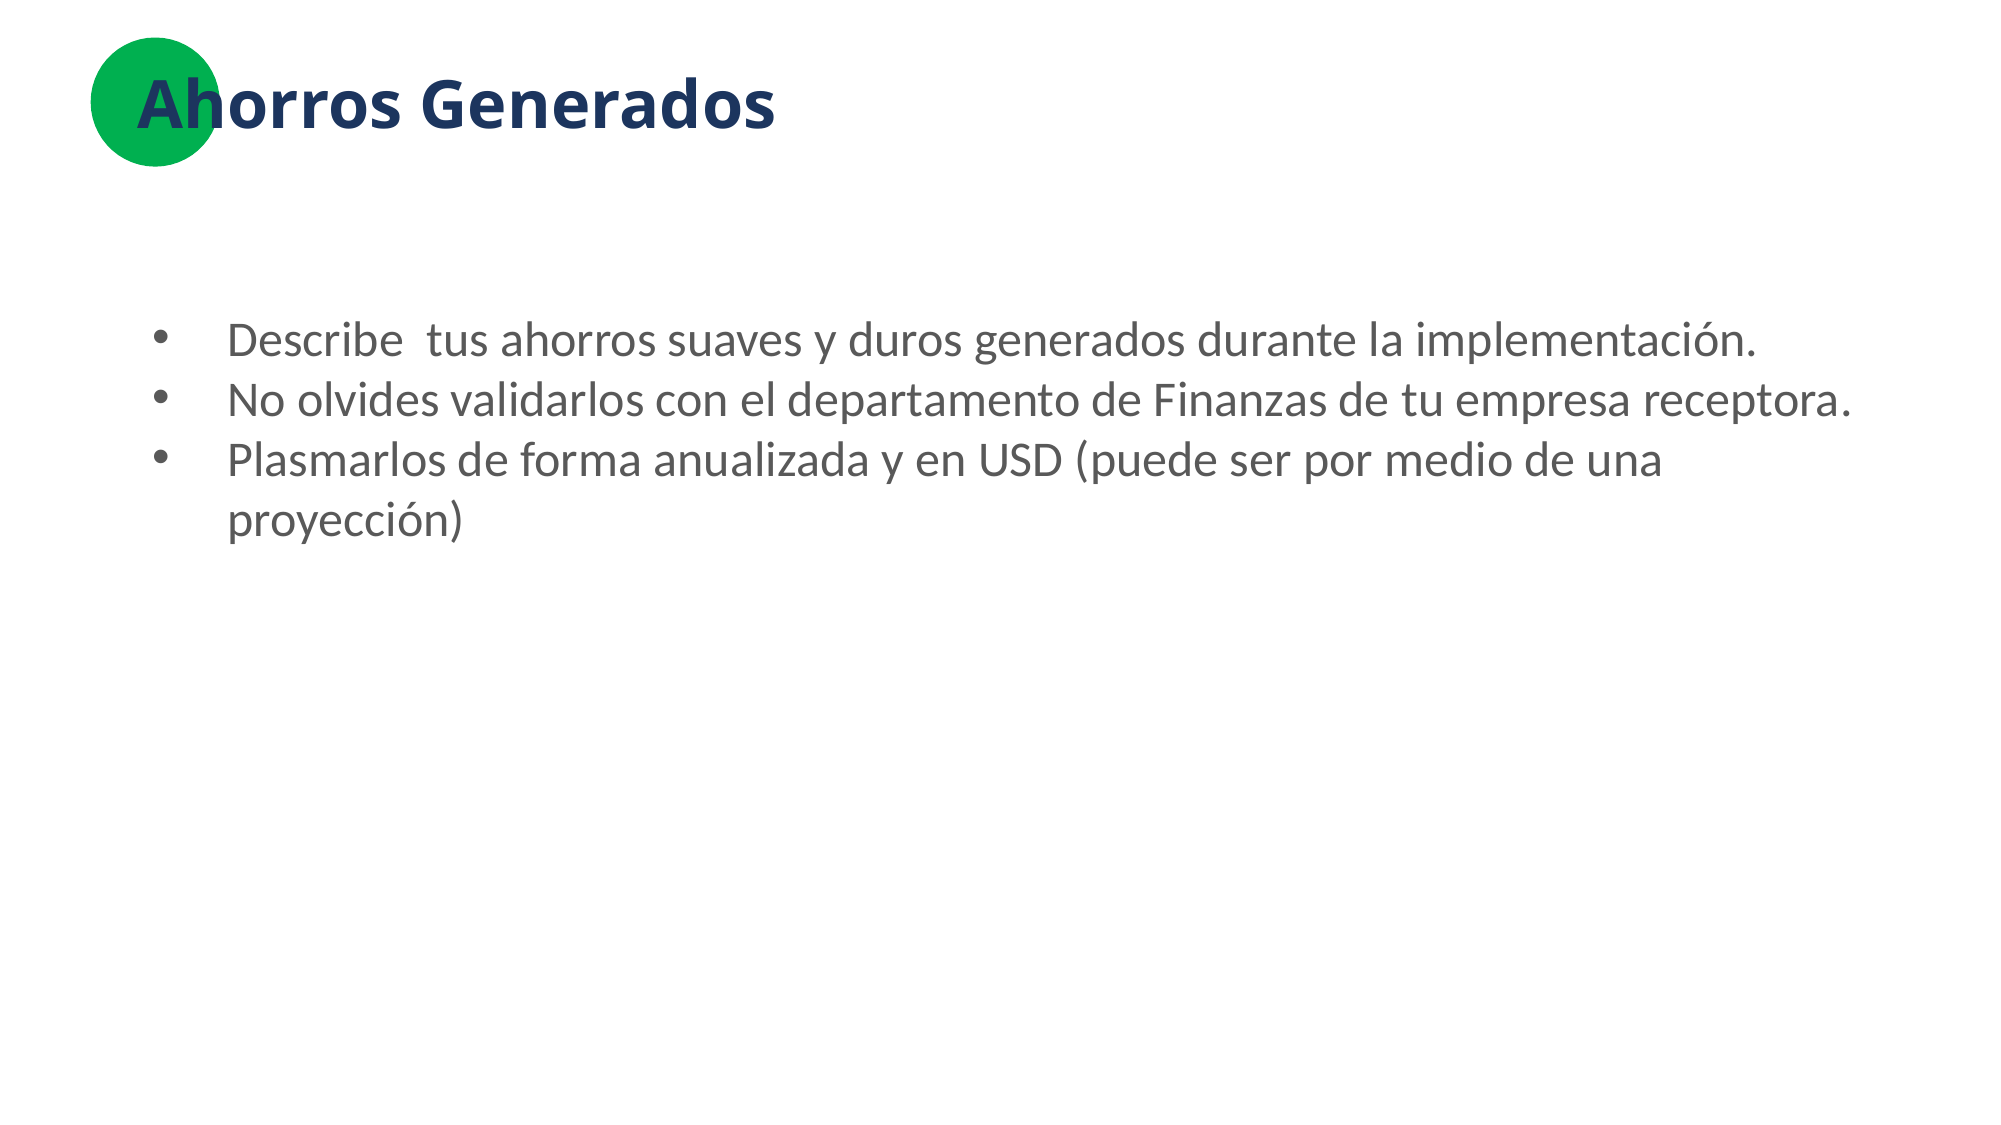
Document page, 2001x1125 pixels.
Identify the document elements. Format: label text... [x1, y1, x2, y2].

text_box Describe tus ahorros suaves y duros generados durante la implementación. No olvides validarlos con el departamento de Finanzas de tu empresa receptora. Plasmarlos de forma anualizada y en USD (puede ser por medio de una proyección) [62, 299, 1890, 555]
title Ahorros Generados [135, 5, 1513, 196]
text_box [90, 40, 135, 164]
